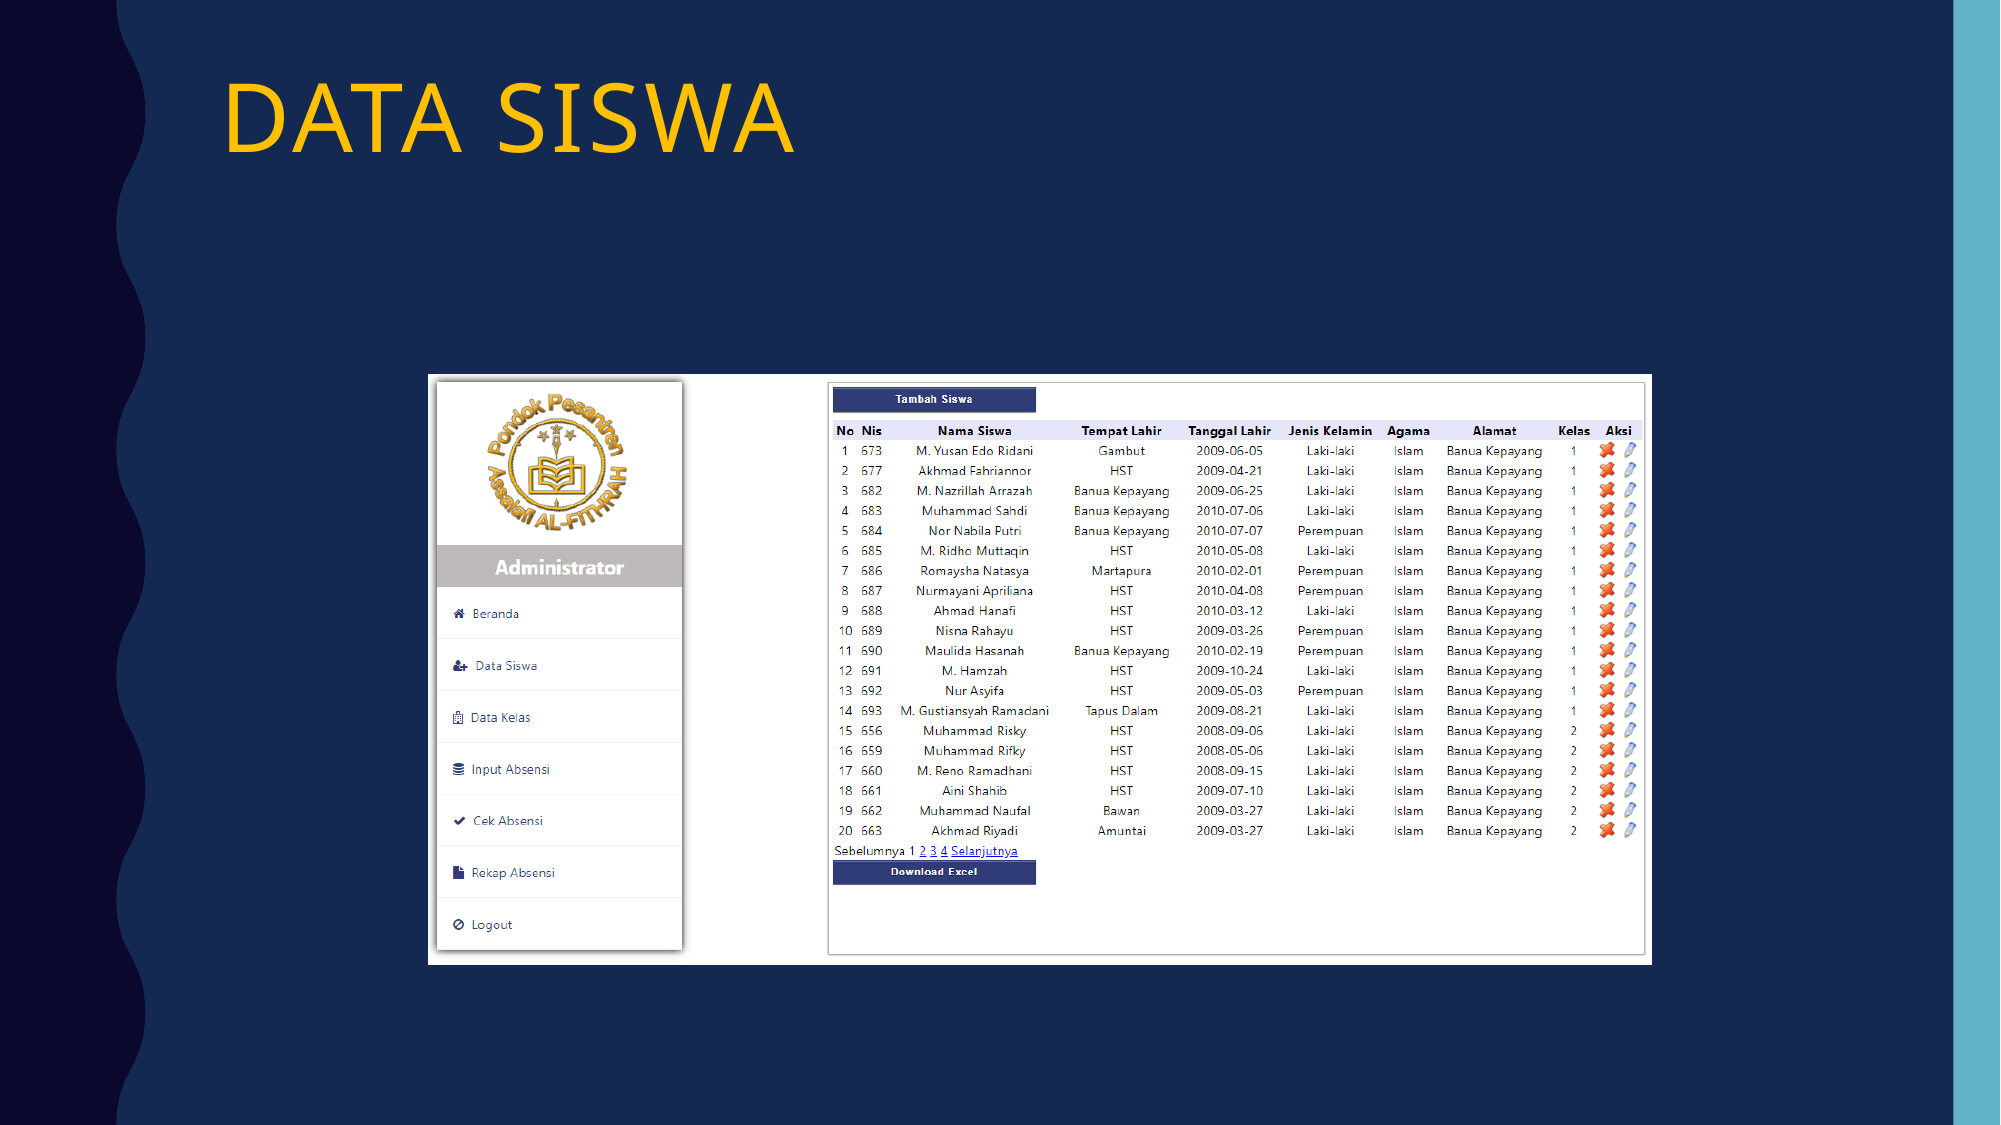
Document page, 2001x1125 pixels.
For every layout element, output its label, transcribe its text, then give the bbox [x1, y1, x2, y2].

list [428, 374, 1652, 965]
title Data siswa [205, 62, 1875, 182]
